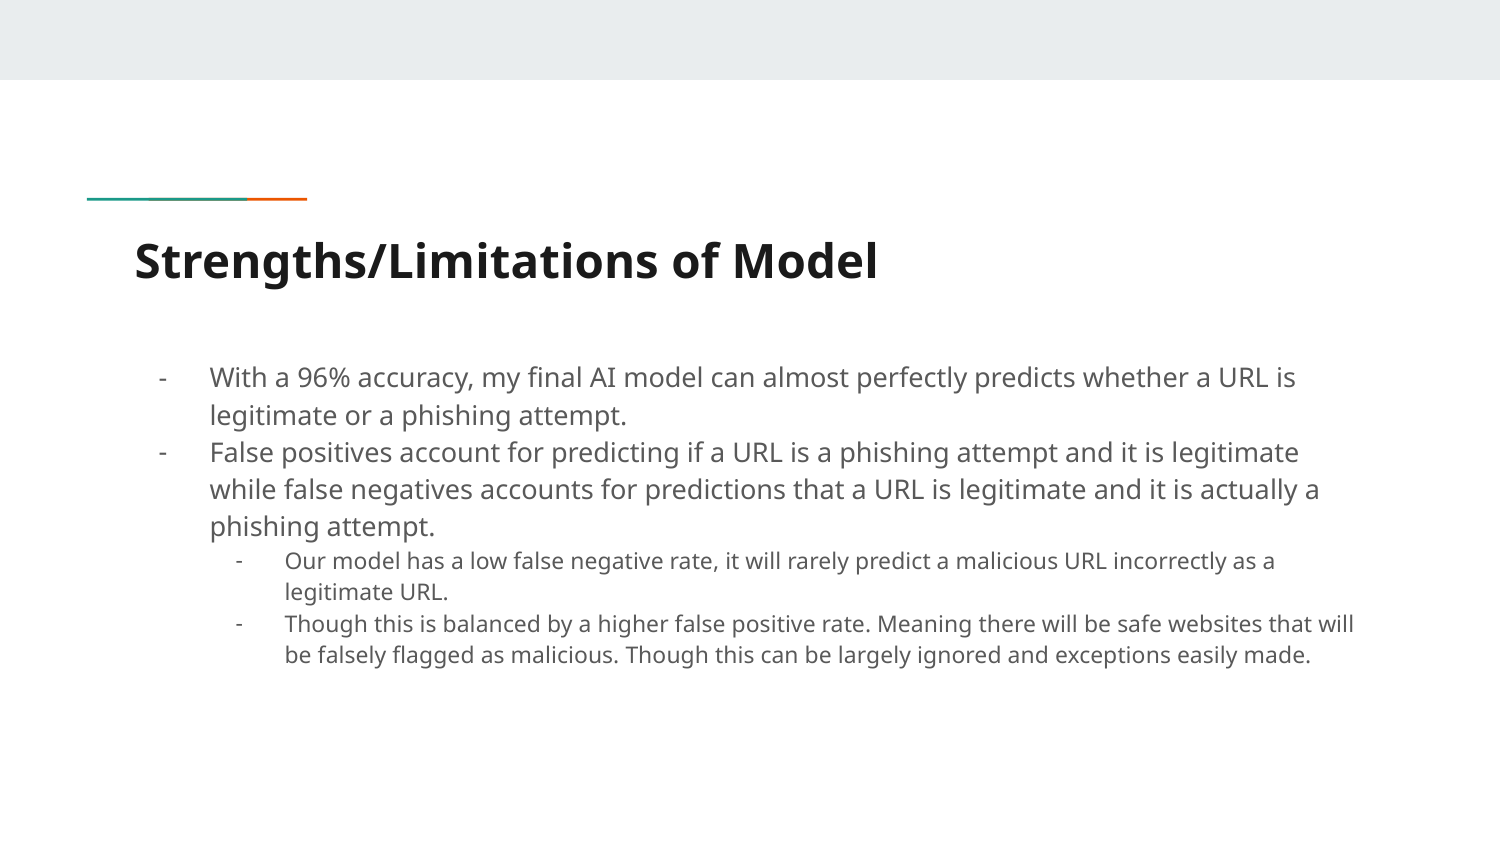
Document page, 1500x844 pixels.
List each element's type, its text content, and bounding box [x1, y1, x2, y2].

list With a 96% accuracy, my final AI model can almost perfectly predicts whether a URL is legitimate or a phishing attempt. False positives account for predicting if a URL is a phishing attempt and it is legitimate while false negatives accounts for predictions that a URL is legitimate and it is actually a phishing attempt. Our model has a low false negative rate, it will rarely predict a malicious URL incorrectly as a legitimate URL. Though this is balanced by a higher false positive rate. Meaning there will be safe websites that will be falsely flagged as malicious. Though this can be largely ignored and exceptions easily made. [119, 341, 1381, 812]
title Strengths/Limitations of Model [119, 216, 1381, 305]
